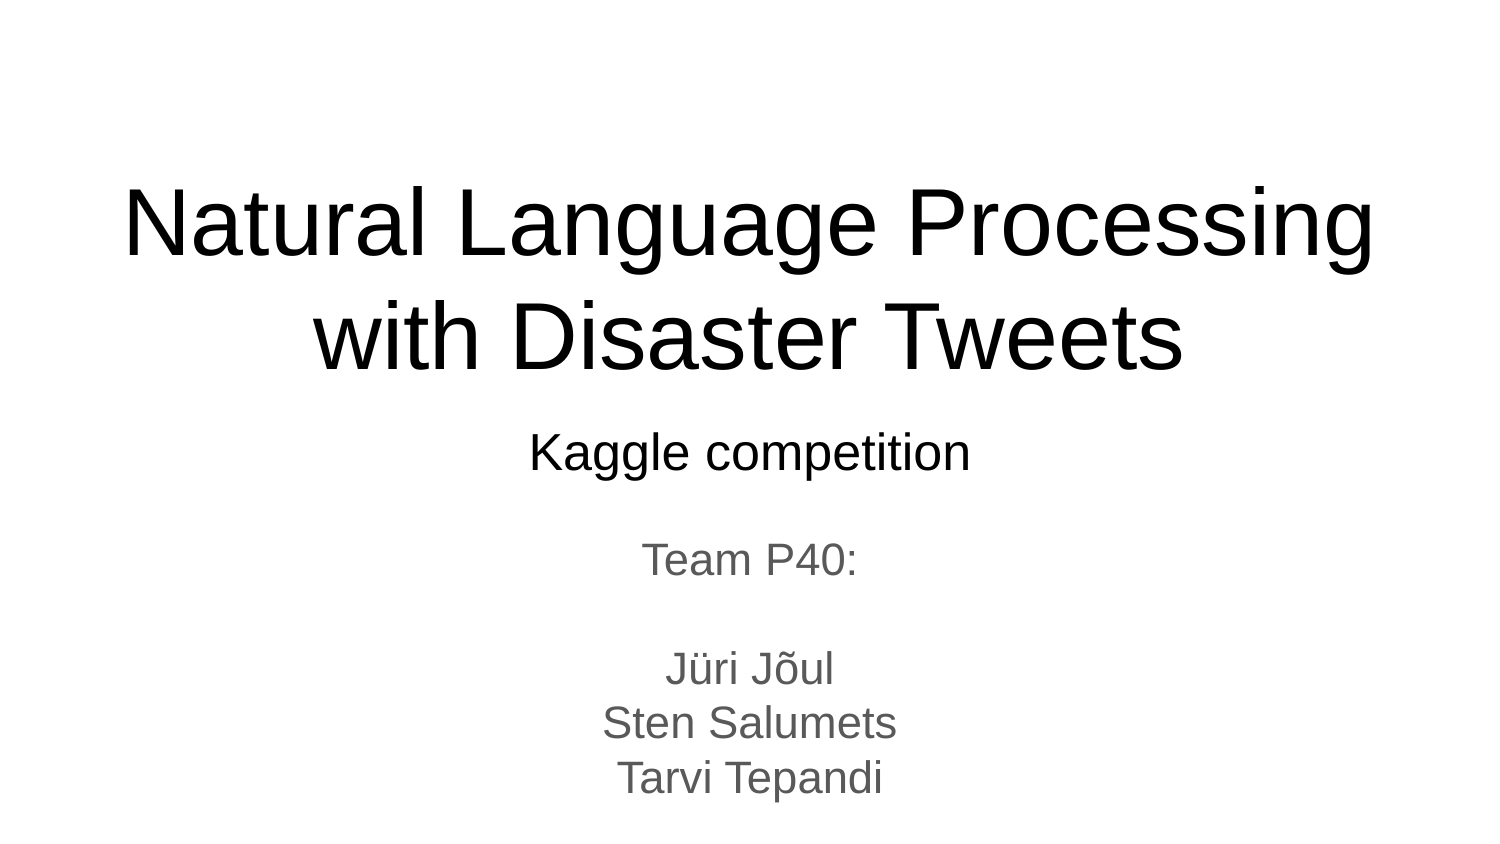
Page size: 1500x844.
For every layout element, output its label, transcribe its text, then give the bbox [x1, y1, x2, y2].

subtitle Team P40: Jüri Jõul Sten Salumets Tarvi Tepandi [51, 514, 1449, 818]
title Natural Language Processing with Disaster Tweets [51, 67, 1449, 404]
text_box Kaggle competition [366, 403, 1134, 497]
